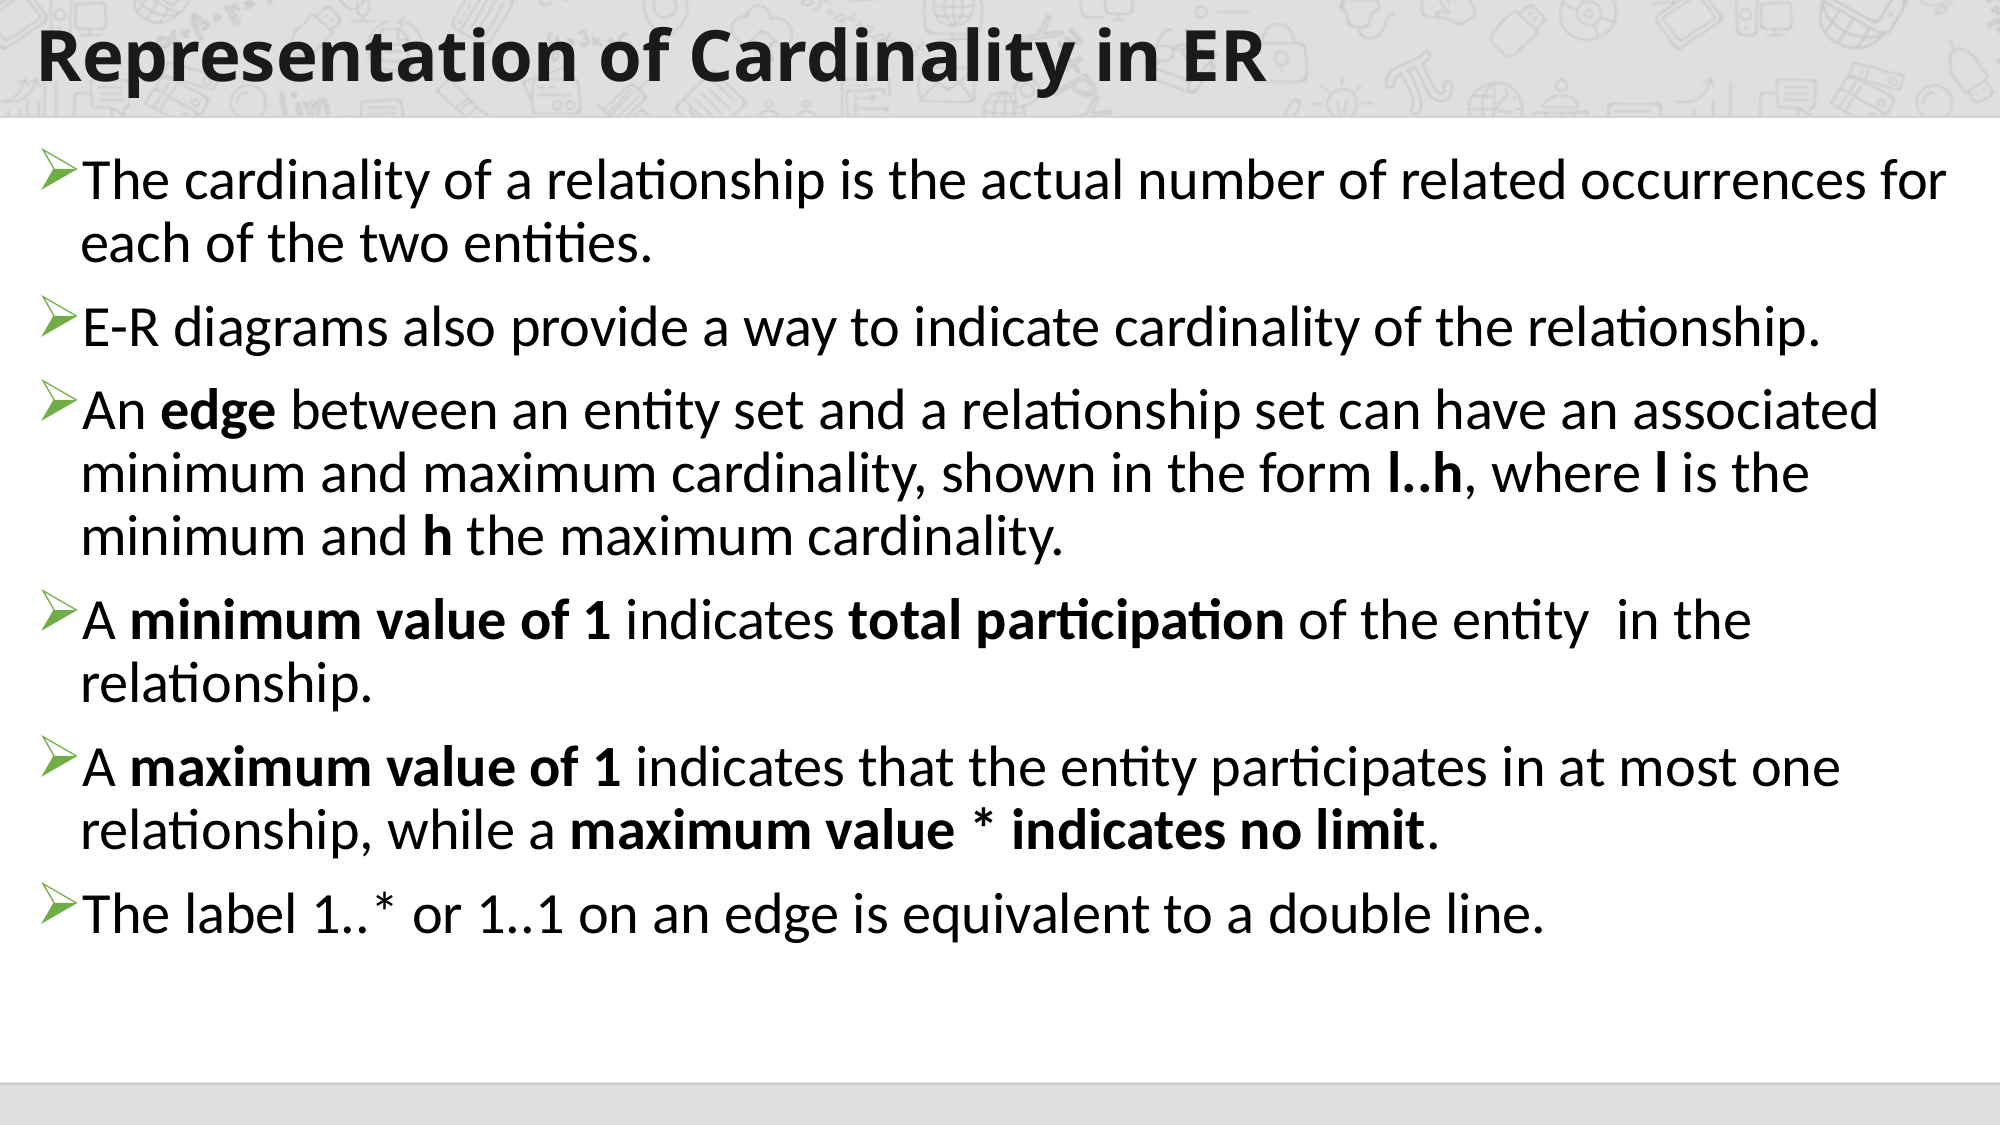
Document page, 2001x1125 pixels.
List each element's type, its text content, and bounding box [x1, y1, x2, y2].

title Representation of Cardinality in ER [0, 0, 2000, 117]
list The cardinality of a relationship is the actual number of related occurrences for each of the two entities. E-R diagrams also provide a way to indicate cardinality of the relationship. An edge between an entity set and a relationship set can have an associated minimum and maximum cardinality, shown in the form l..h, where l is the minimum and h the maximum cardinality. A minimum value of 1 indicates total participation of the entity in the relationship. A maximum value of 1 indicates that the entity participates in at most one relationship, while a maximum value * indicates no limit. The label 1..* or 1..1 on an edge is equivalent to a double line. [21, 141, 1979, 1066]
